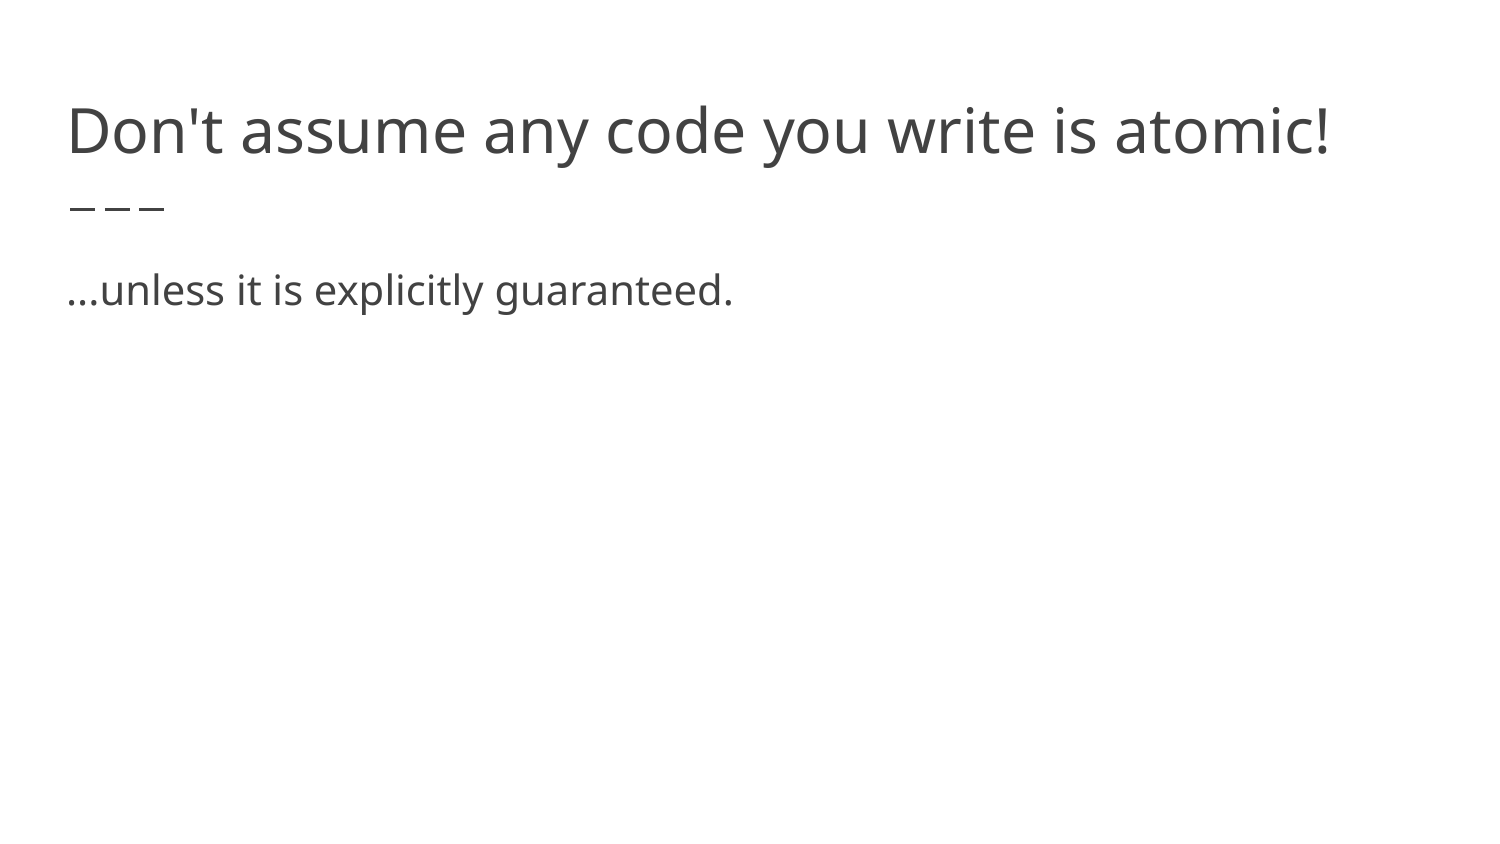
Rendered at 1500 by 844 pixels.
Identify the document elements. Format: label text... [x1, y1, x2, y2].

title Don't assume any code you write is atomic! [51, 61, 1449, 182]
list ...unless it is explicitly guaranteed. [51, 240, 1449, 362]
